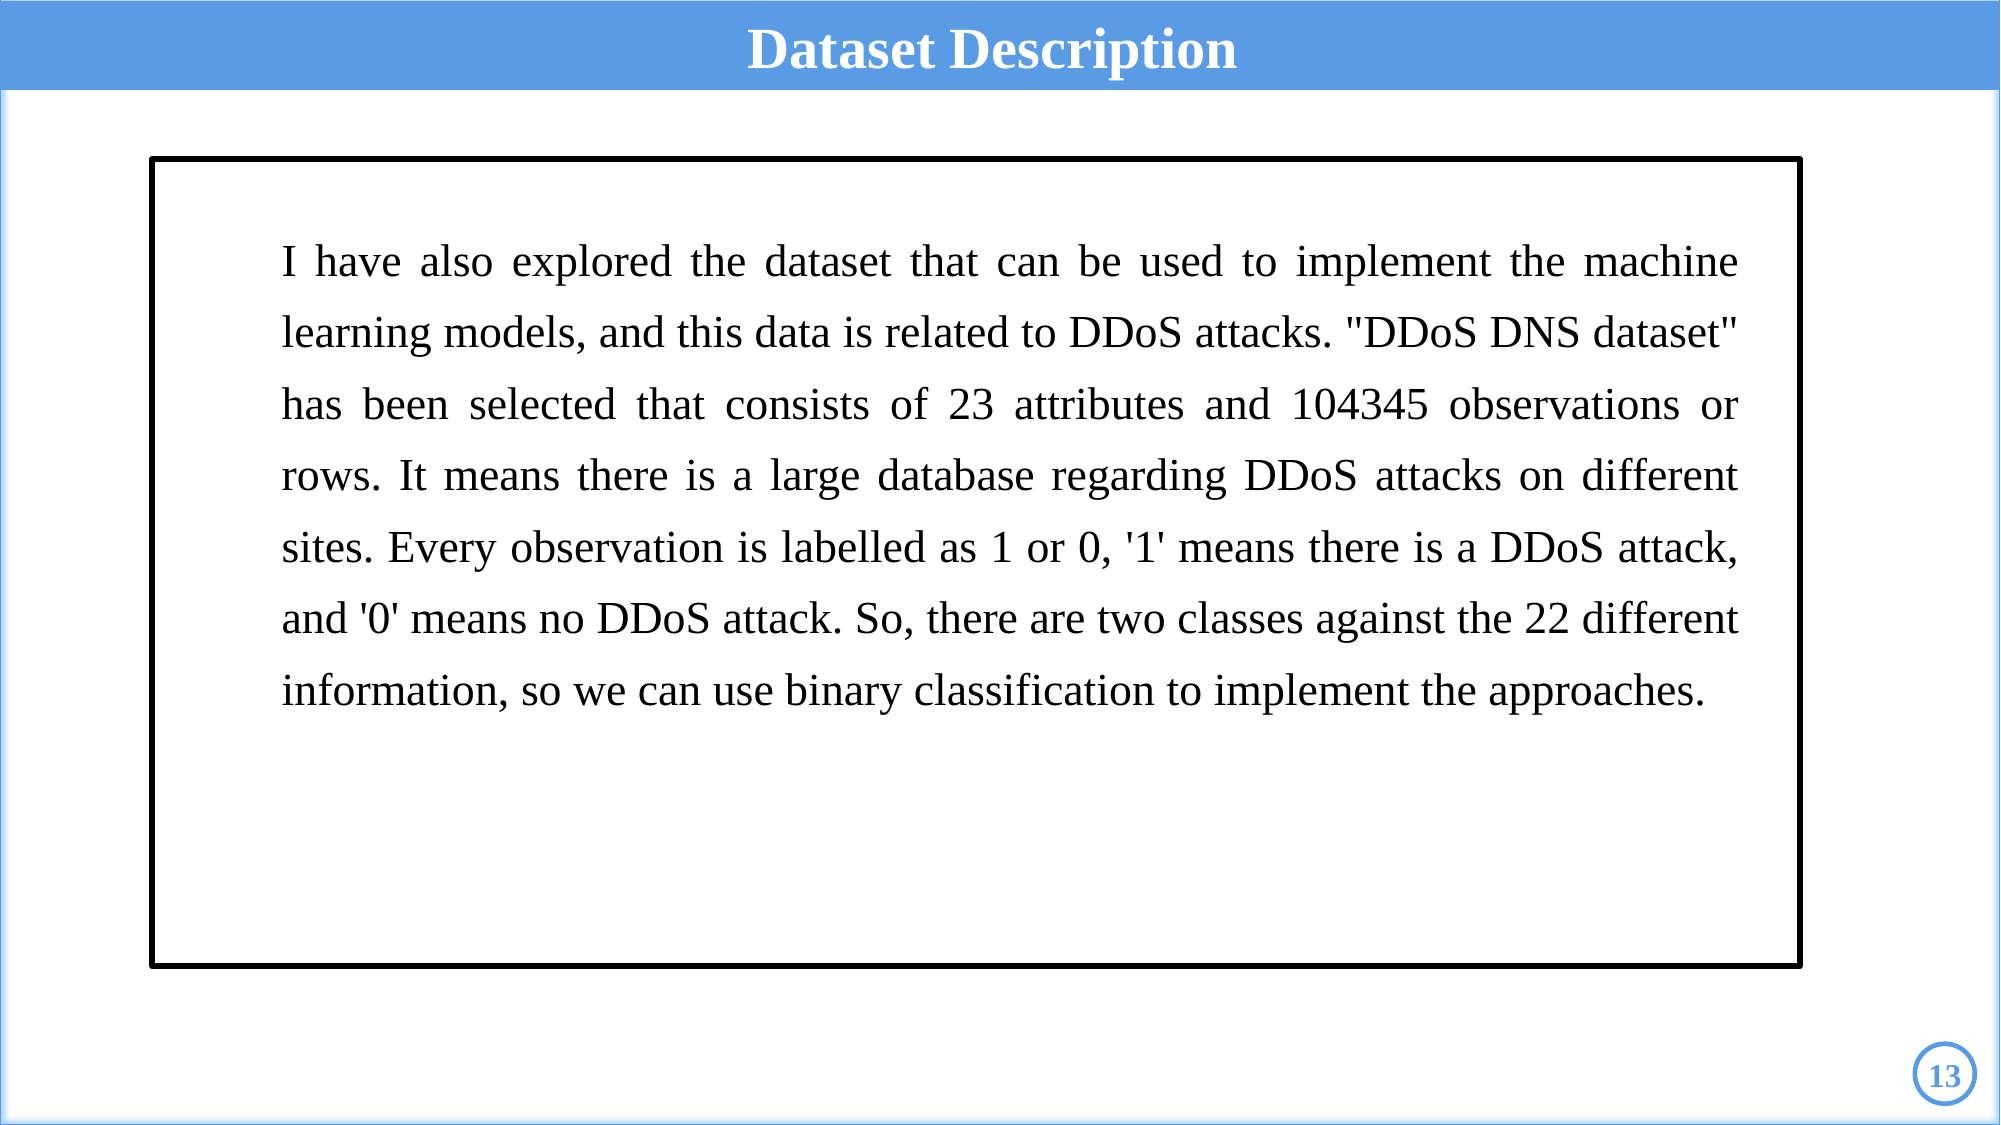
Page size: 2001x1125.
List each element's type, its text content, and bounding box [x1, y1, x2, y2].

text_box Dataset Description [0, 2, 2000, 89]
text_box I have also explored the dataset that can be used to implement the machine learning models, and this data is related to DDoS attacks. "DDoS DNS dataset" has been selected that consists of 23 attributes and 104345 observations or rows. It means there is a large database regarding DDoS attacks on different sites. Every observation is labelled as 1 or 0, '1' means there is a DDoS attack, and '0' means no DDoS attack. So, there are two classes against the 22 different information, so we can use binary classification to implement the approaches. [152, 159, 1800, 966]
text_box [0, 89, 2000, 1125]
text_box 13 [1914, 1043, 1975, 1104]
